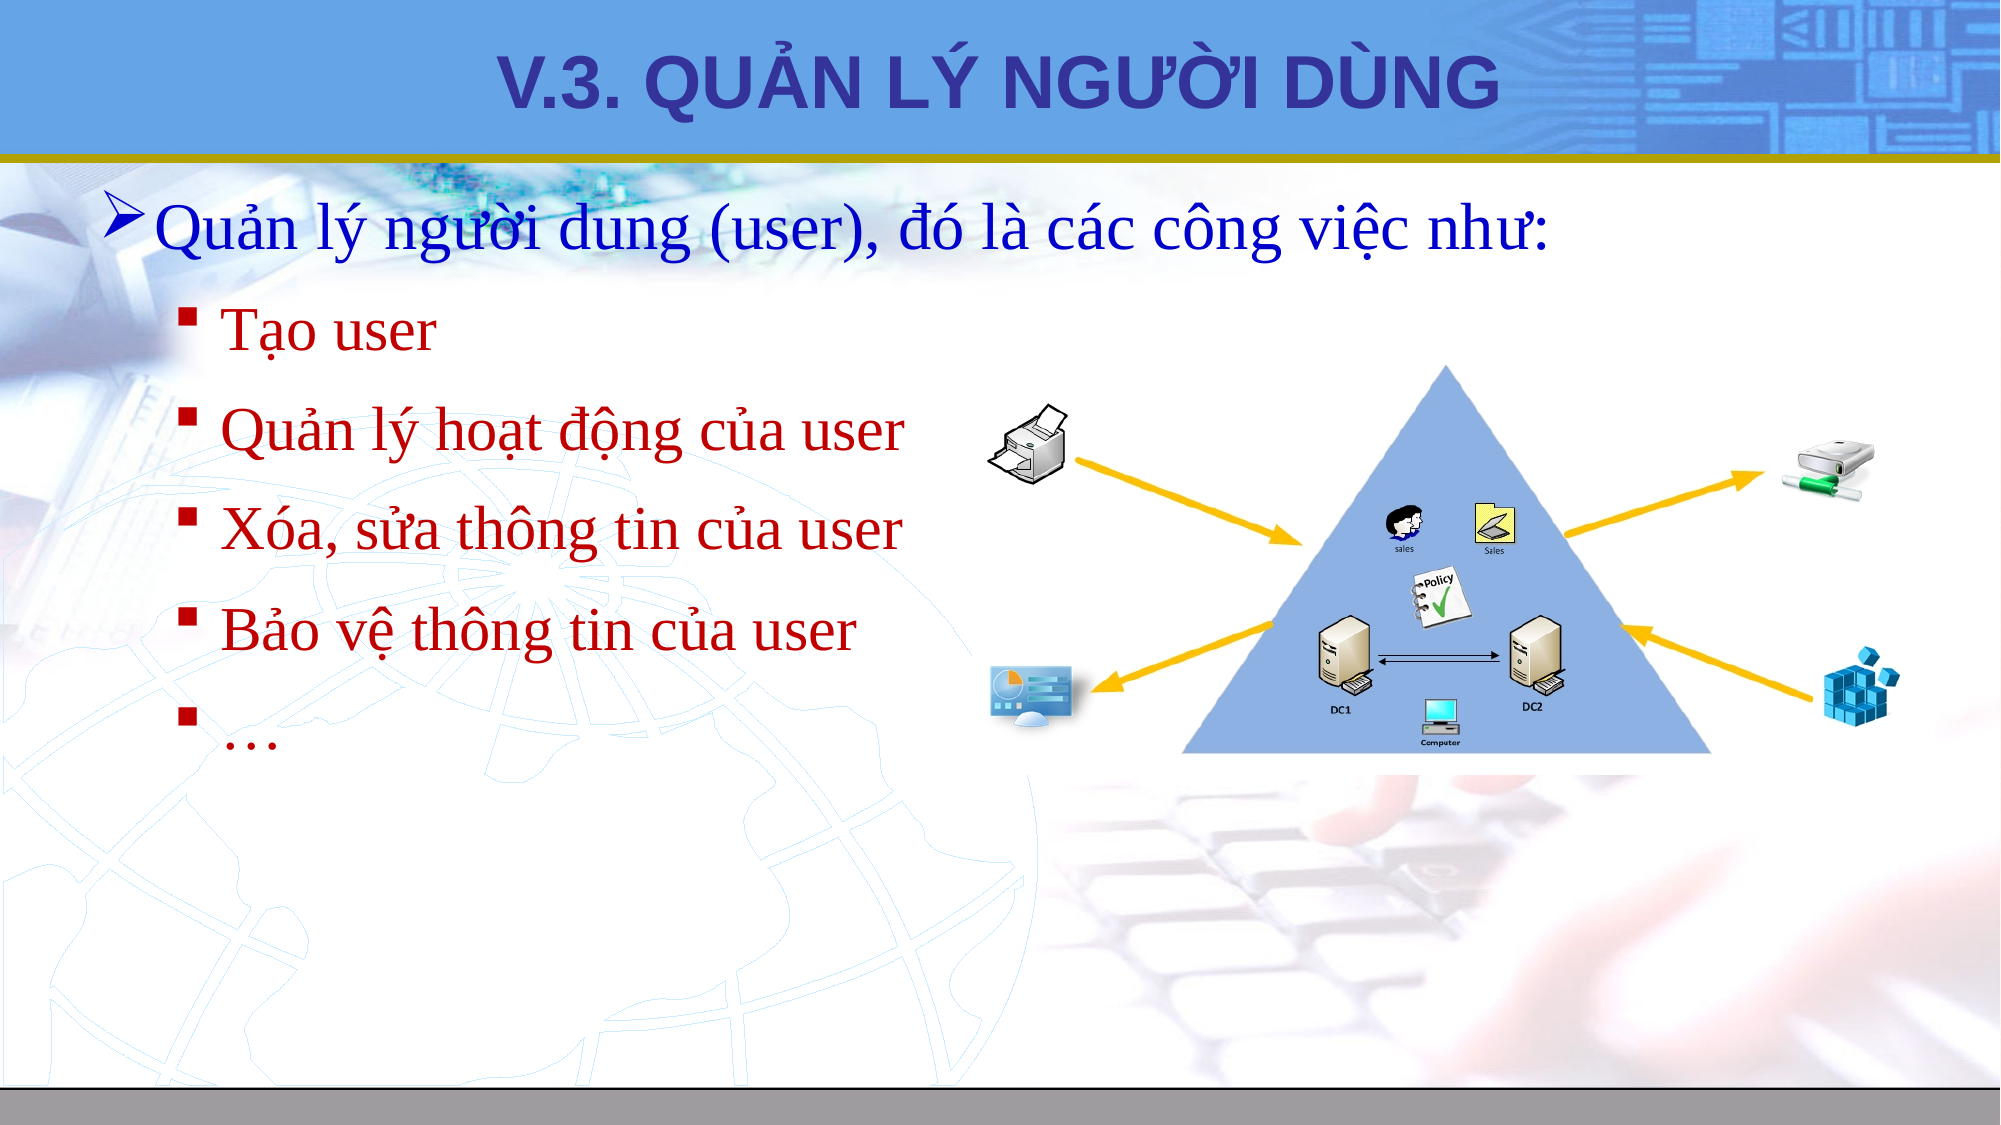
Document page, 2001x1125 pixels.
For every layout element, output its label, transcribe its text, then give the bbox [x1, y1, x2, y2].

list Quản lý người dung (user), đó là các công việc như: Tạo user Quản lý hoạt động của user Xóa, sửa thông tin của user Bảo vệ thông tin của user … [83, 174, 1967, 1075]
picture [0, 0, 2001, 1125]
title V.3. QUẢN LÝ NGƯỜI DÙNG [0, 9, 2000, 148]
